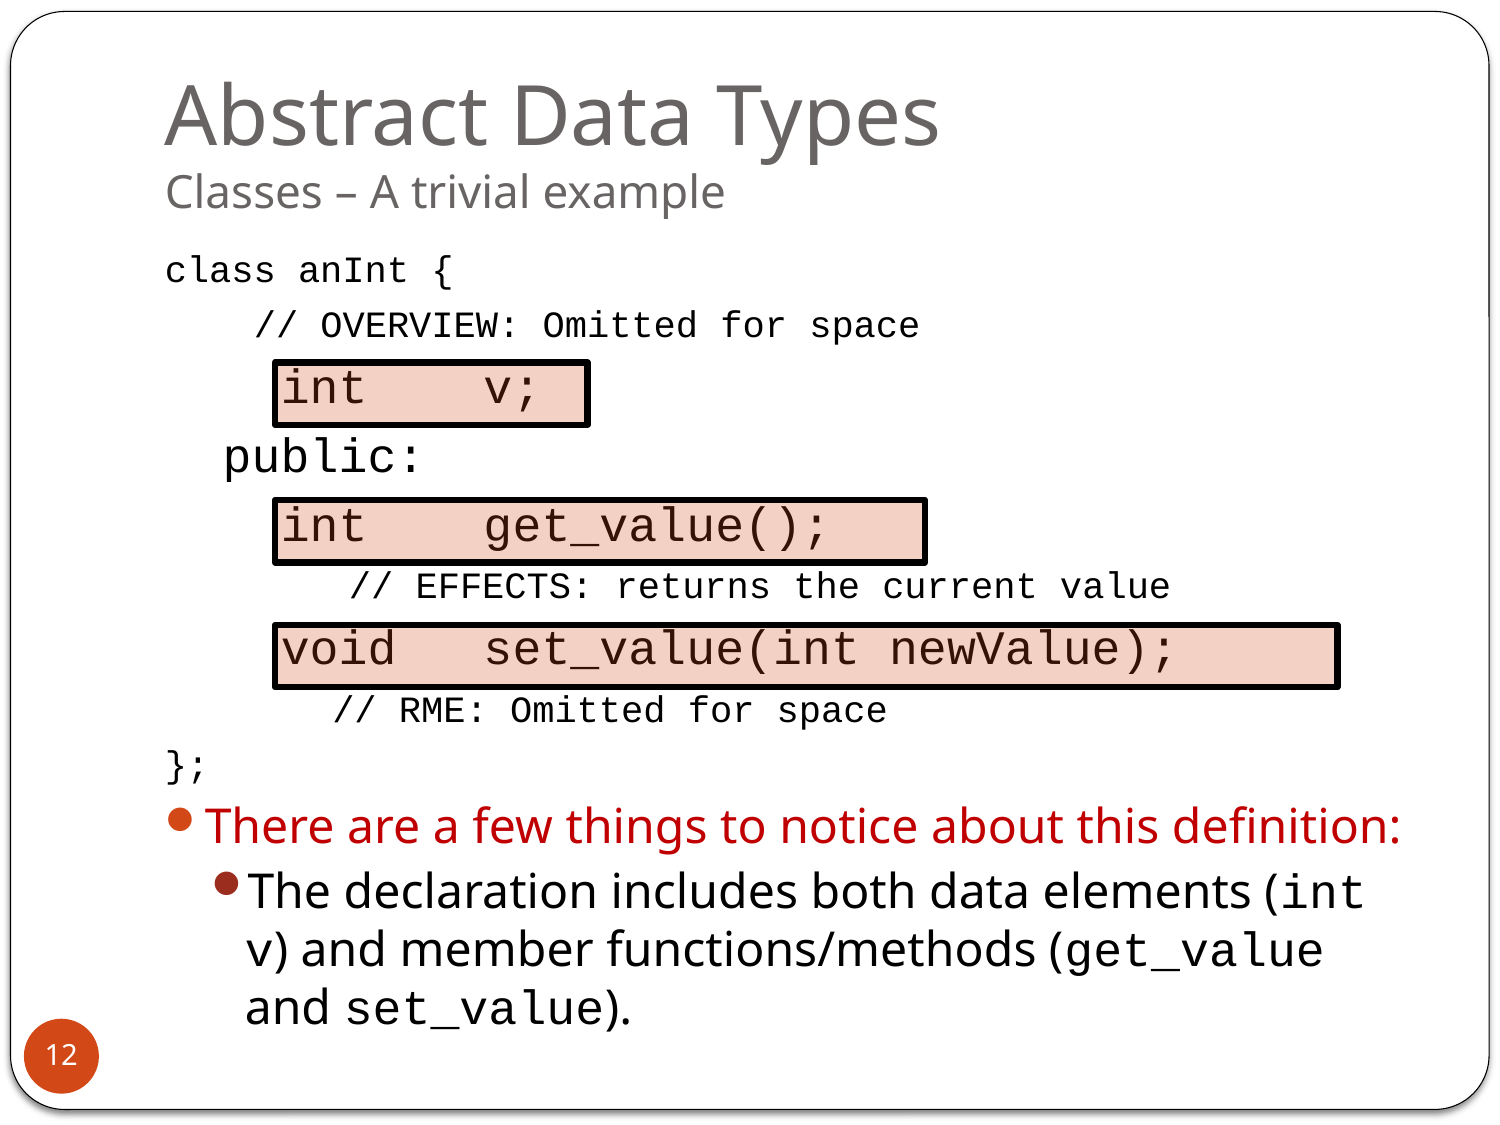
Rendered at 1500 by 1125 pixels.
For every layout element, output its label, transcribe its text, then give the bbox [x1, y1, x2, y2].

text_box [274, 361, 588, 426]
text_box [274, 624, 1338, 688]
list class anInt { // OVERVIEW: Omitted for space int v; public: int get_value(); // EFFECTS: returns the current value void set_value(int newValue); // RME: Omitted for space }; There are a few things to notice about this definition: The declaration includes both data elements (int v) and member functions/methods (get_value and set_value). [150, 237, 1425, 1100]
text_box [274, 499, 926, 563]
title Abstract Data Types Classes – A trivial example [150, 45, 1425, 233]
slide_number 12 [23, 1018, 99, 1094]
